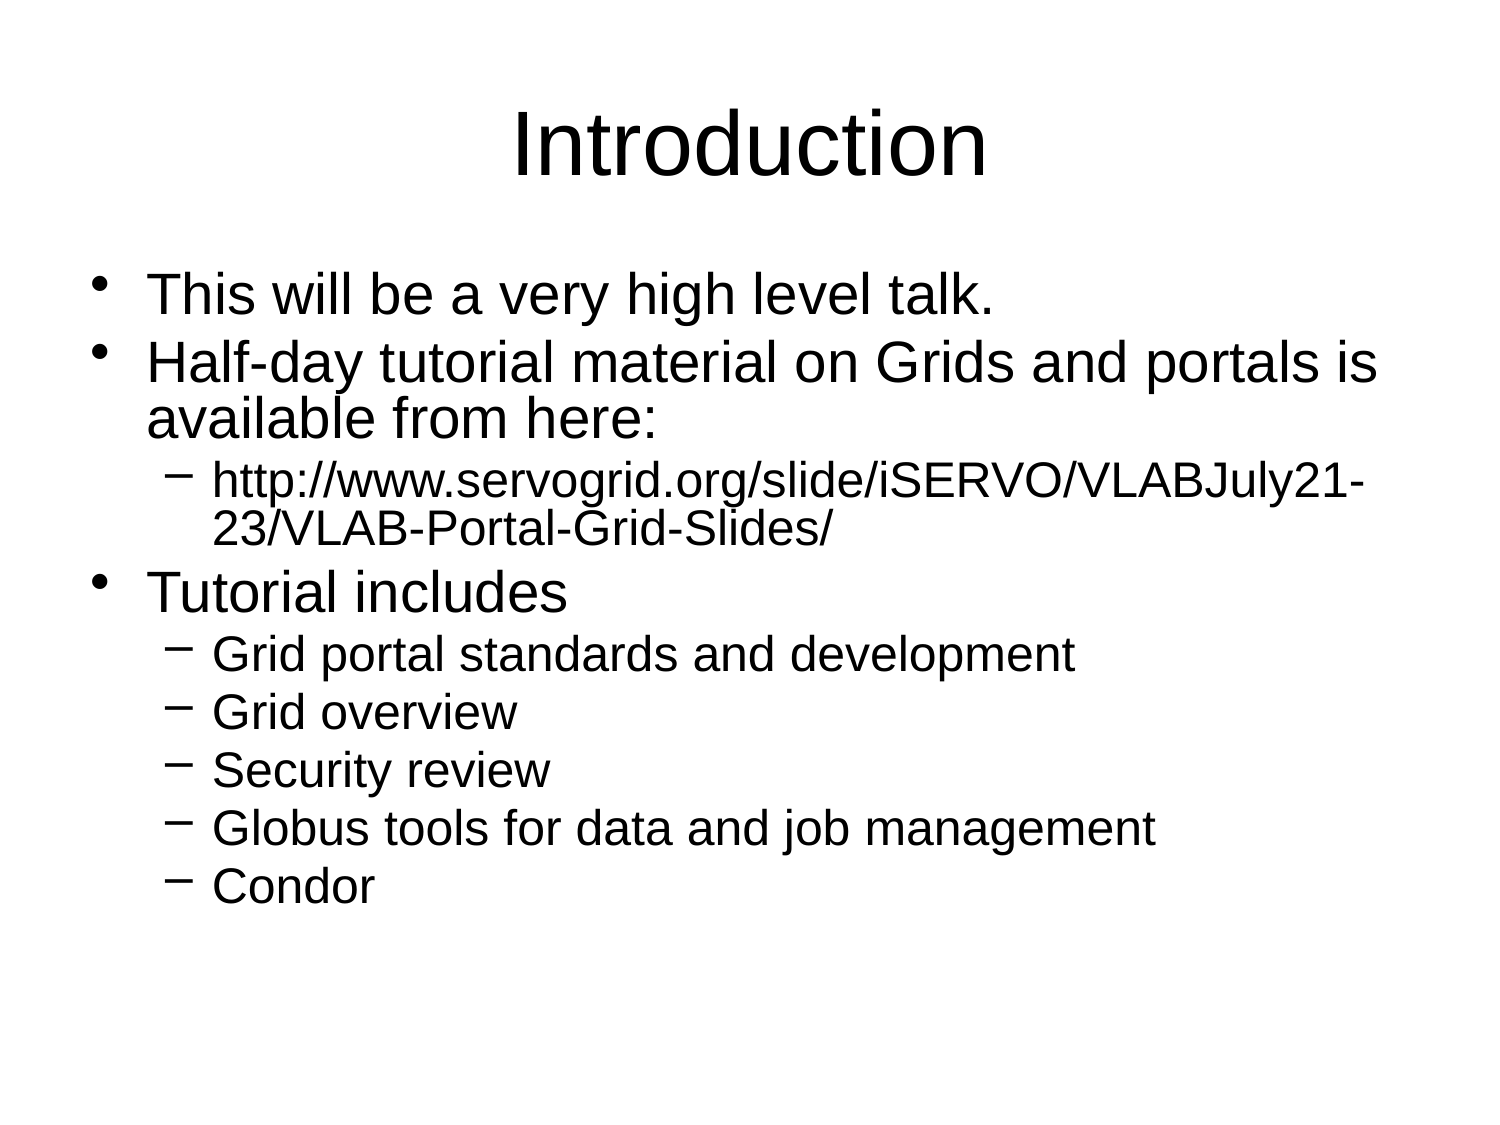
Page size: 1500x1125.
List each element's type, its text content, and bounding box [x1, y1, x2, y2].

list This will be a very high level talk. Half-day tutorial material on Grids and portals is available from here: http://www.servogrid.org/slide/iSERVO/VLABJuly21-23/VLAB-Portal-Grid-Slides/ Tutorial includes Grid portal standards and development Grid overview Security review Globus tools for data and job management Condor [74, 262, 1426, 1006]
title Introduction [74, 44, 1426, 233]
